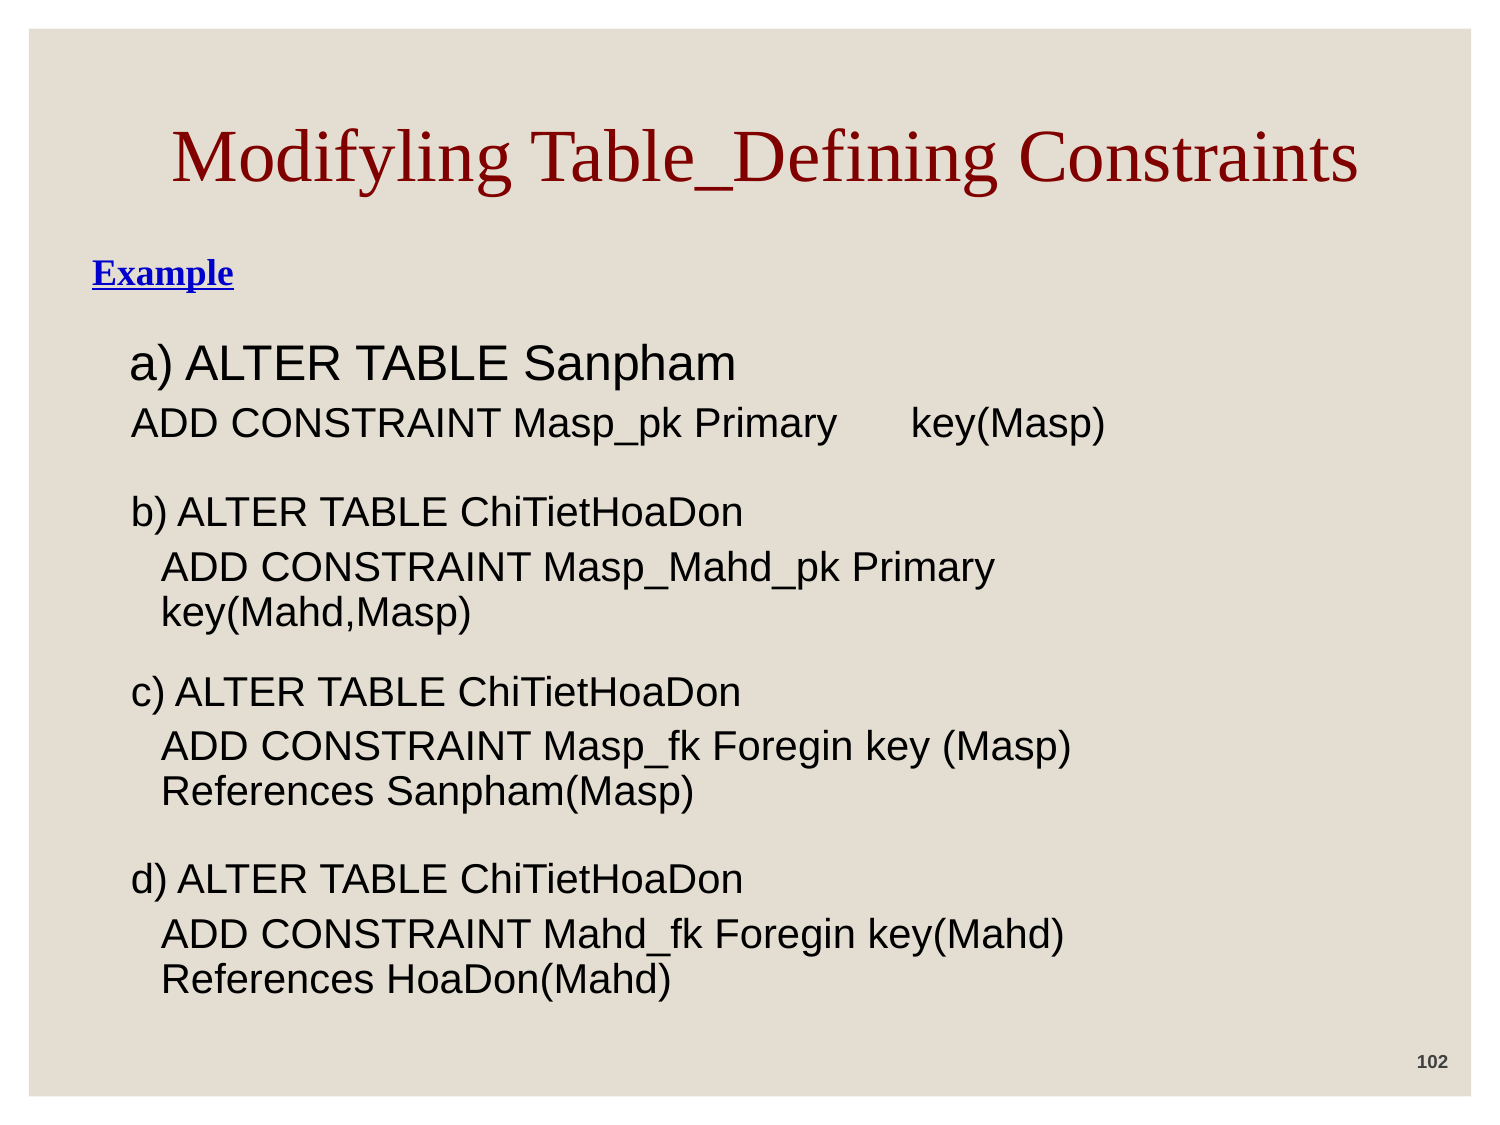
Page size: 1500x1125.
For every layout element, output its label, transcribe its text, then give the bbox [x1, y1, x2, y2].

text_box Example [77, 240, 490, 301]
slide_number 102 [1283, 1035, 1464, 1080]
list a) ALTER TABLE Sanpham ADD CONSTRAINT Masp_pk Primary key(Masp) b) ALTER TABLE ChiTietHoaDon ADD CONSTRAINT Masp_Mahd_pk Primary key(Mahd,Masp) c) ALTER TABLE ChiTietHoaDon ADD CONSTRAINT Masp_fk Foregin key (Masp) References Sanpham(Masp) d) ALTER TABLE ChiTietHoaDon ADD CONSTRAINT Mahd_fk Foregin key(Mahd) References HoaDon(Mahd) [70, 329, 1284, 1080]
text_box Modifyling Table_Defining Constraints [156, 16, 1436, 204]
